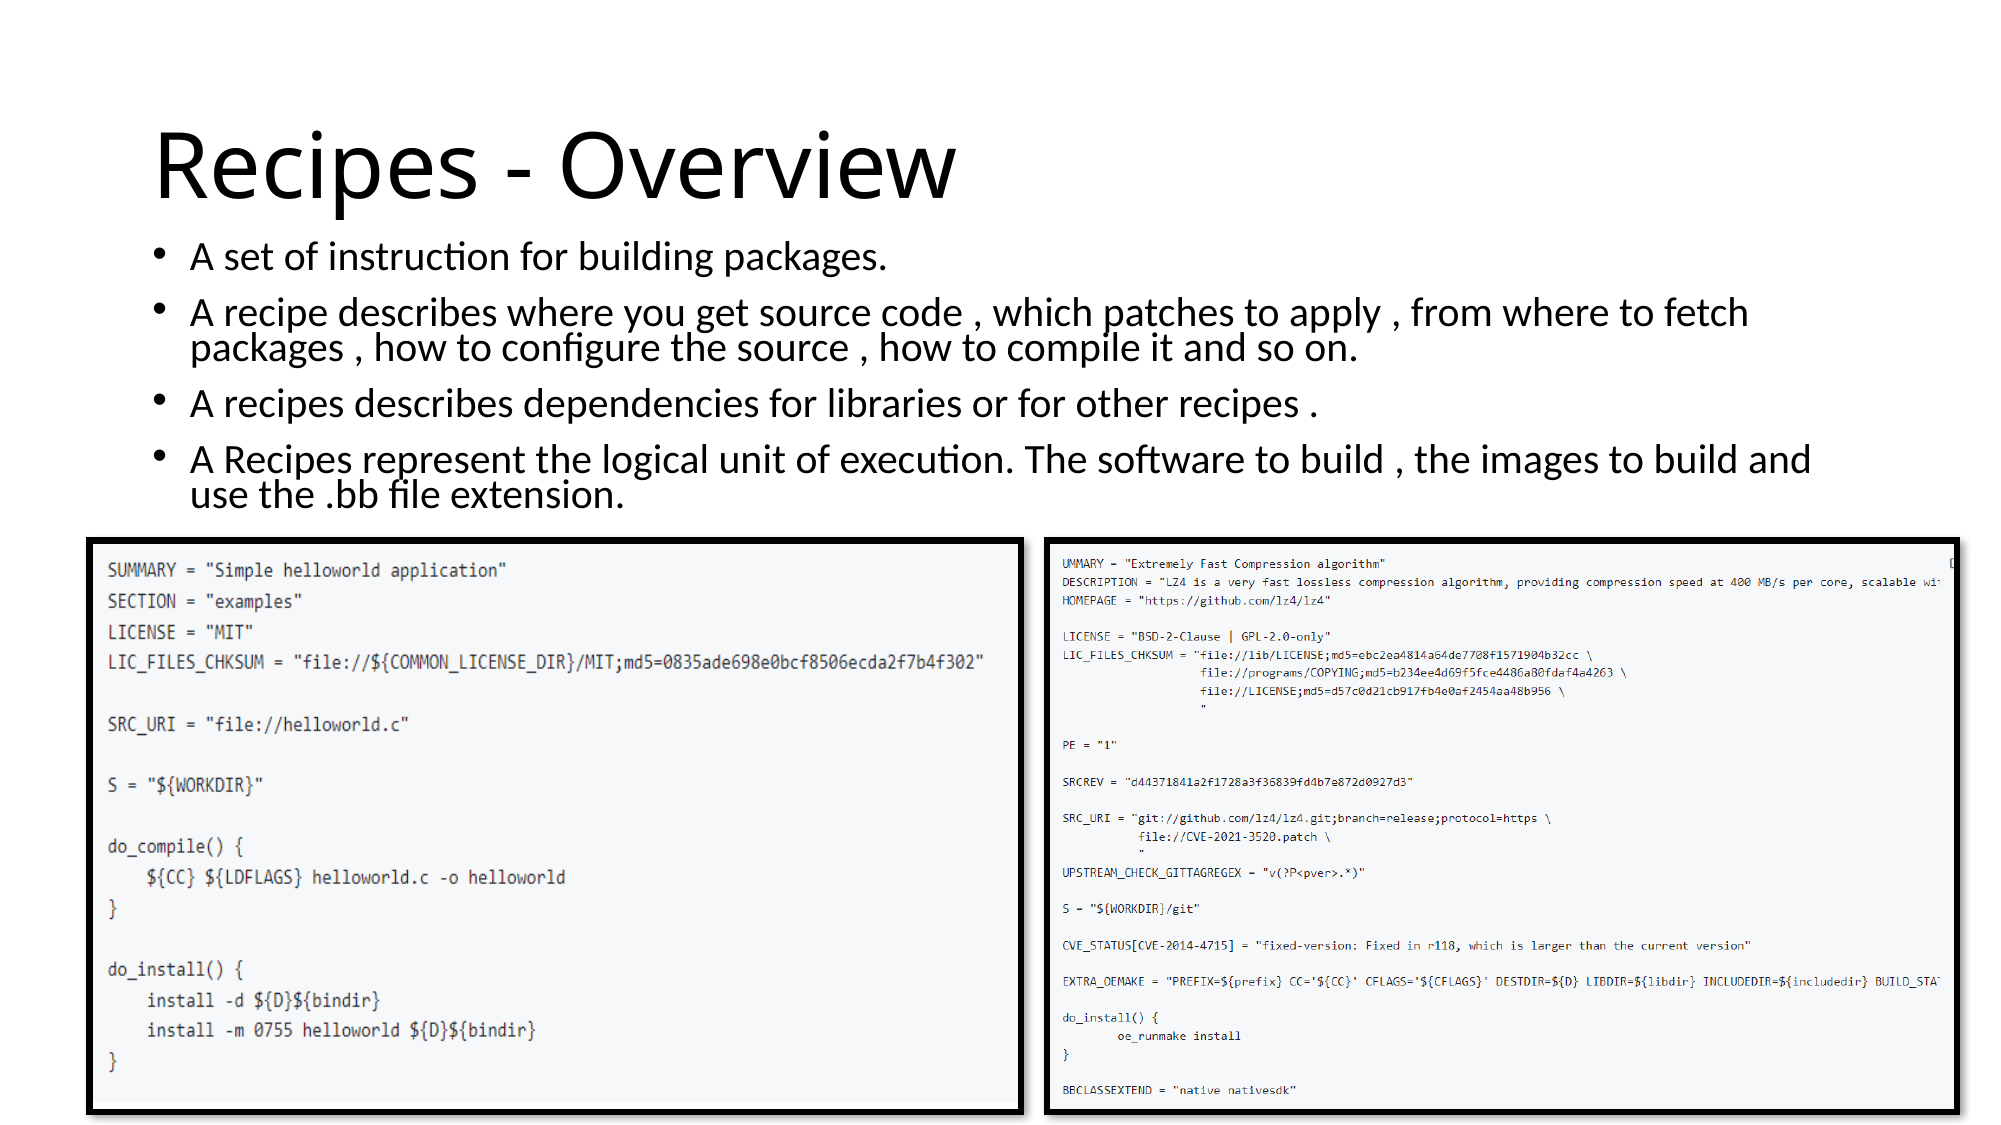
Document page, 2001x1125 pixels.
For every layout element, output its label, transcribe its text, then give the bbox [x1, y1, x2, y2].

picture [92, 543, 1019, 1109]
title Recipes - Overview [137, 59, 1863, 235]
list A set of instruction for building packages. A recipe describes where you get source code , which patches to apply , from where to fetch packages , how to configure the source , how to compile it and so on. A recipes describes dependencies for libraries or for other recipes . A Recipes represent the logical unit of execution. The software to build , the images to build and use the .bb file extension. [137, 235, 1863, 549]
picture [1049, 543, 1955, 1109]
